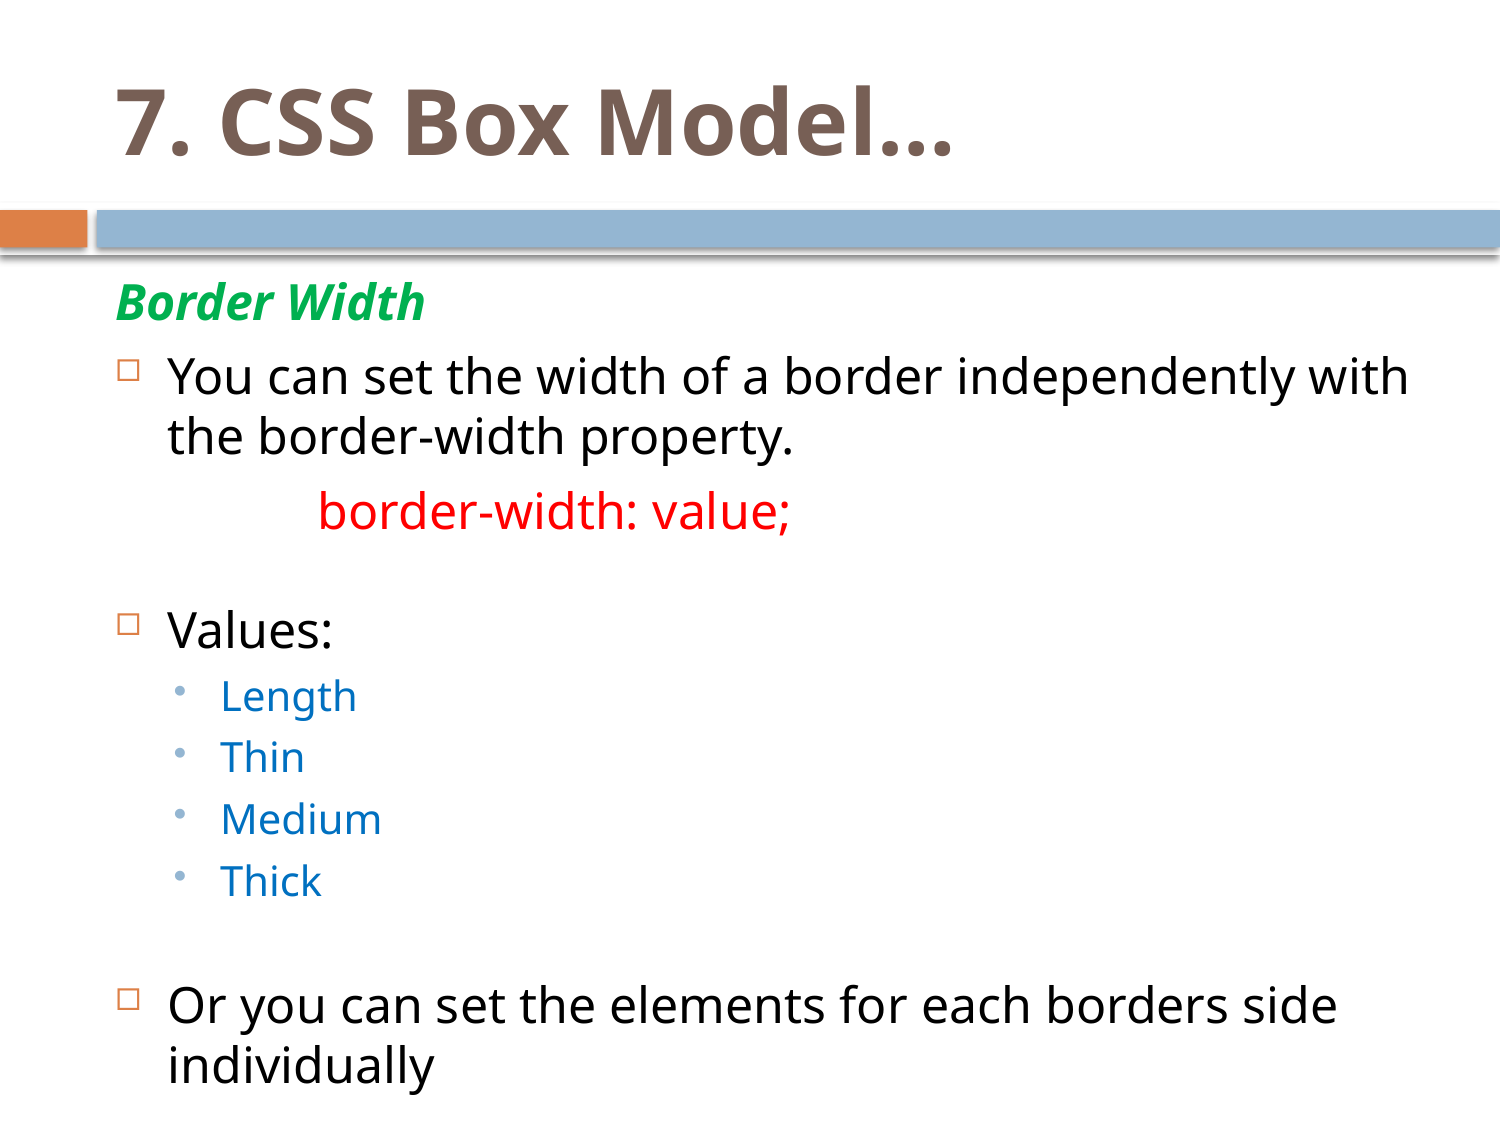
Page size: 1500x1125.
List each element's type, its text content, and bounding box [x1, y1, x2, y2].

list Border Width You can set the width of a border independently with the border-width property. border-width: value; Values: Length Thin Medium Thick Or you can set the elements for each borders side individually [100, 262, 1438, 1125]
title 7. CSS Box Model… [100, 37, 1438, 200]
